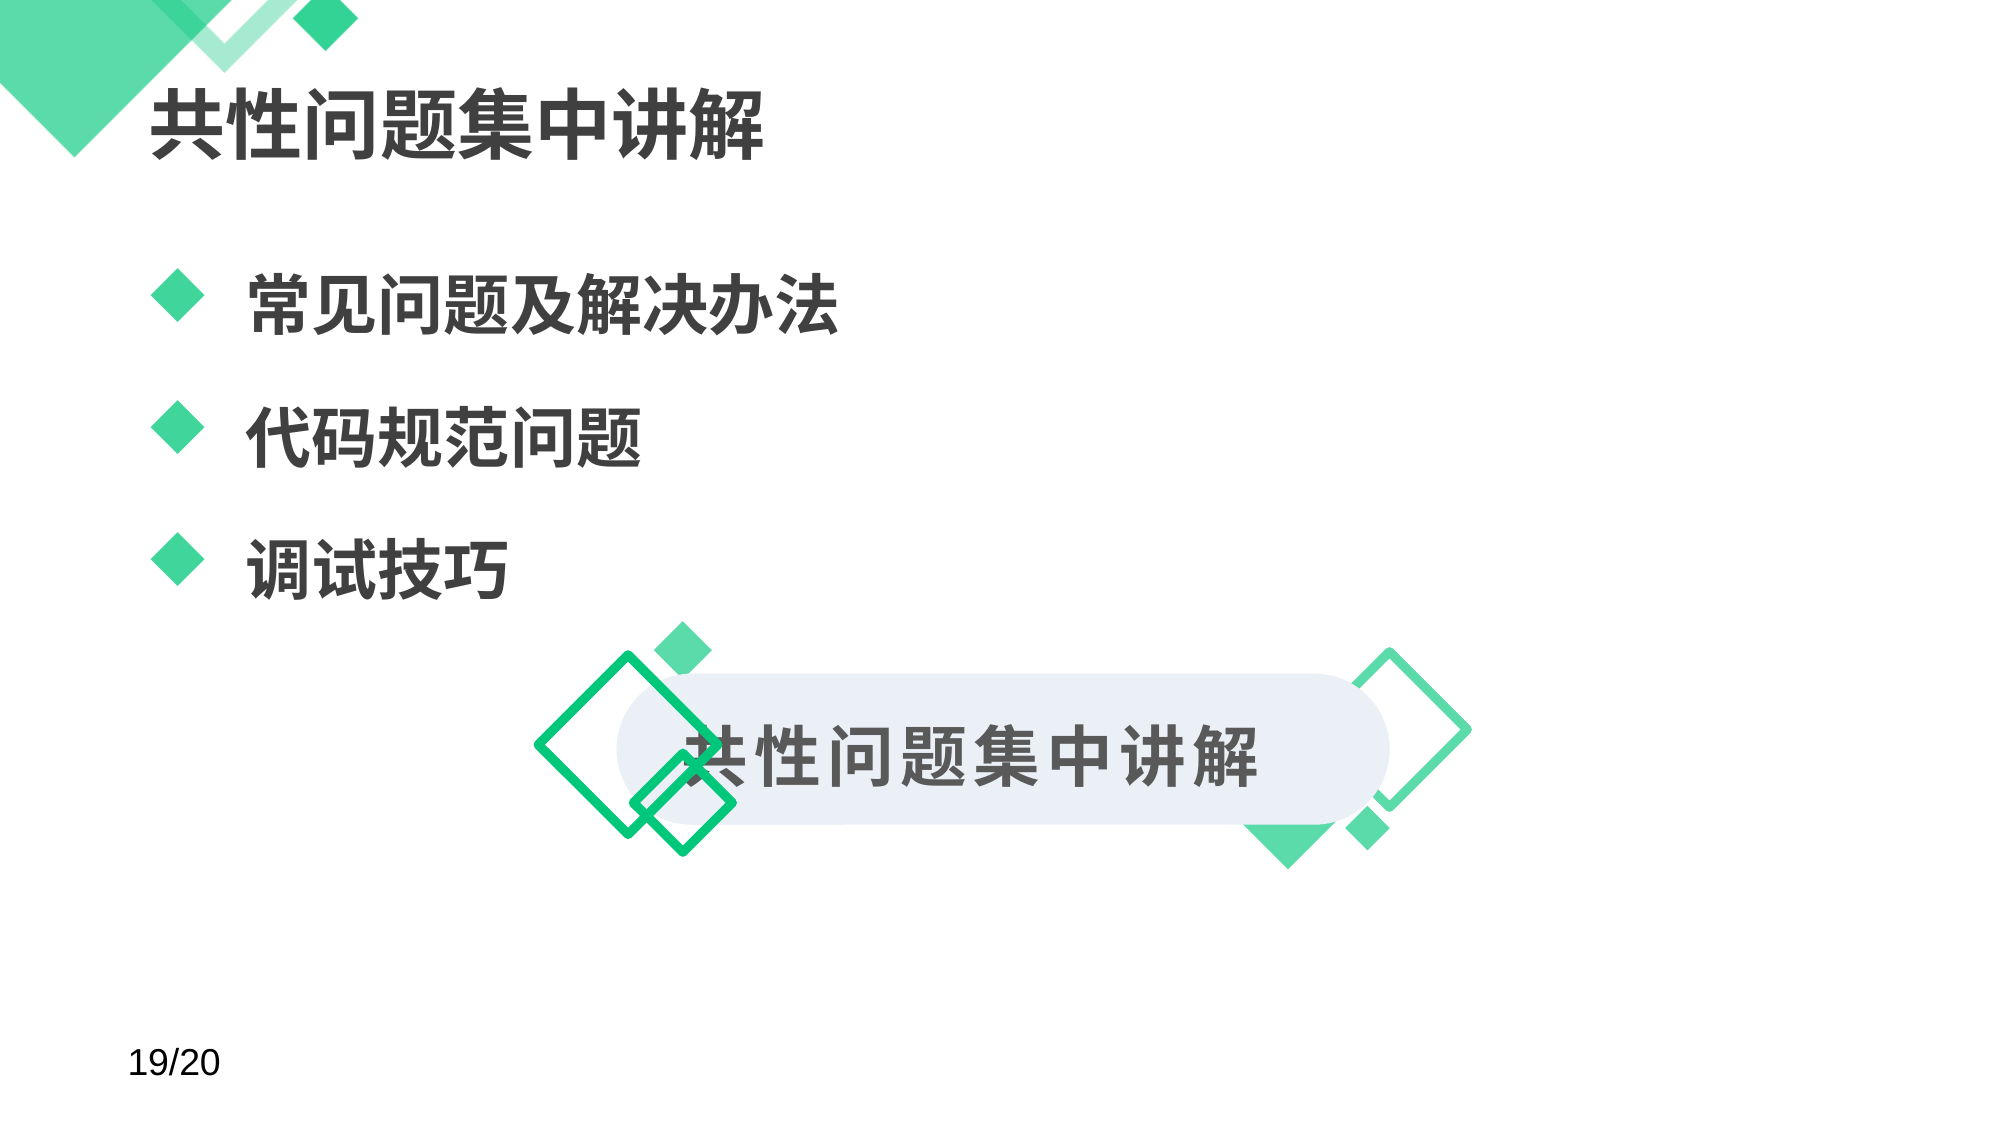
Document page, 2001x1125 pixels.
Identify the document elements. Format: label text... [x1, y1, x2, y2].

picture [0, 0, 2000, 1125]
list 常见问题及解决办法 代码规范问题 调试技巧 [126, 214, 1880, 1006]
title 共性问题集中讲解 [129, 45, 1692, 201]
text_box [564, 629, 1445, 847]
